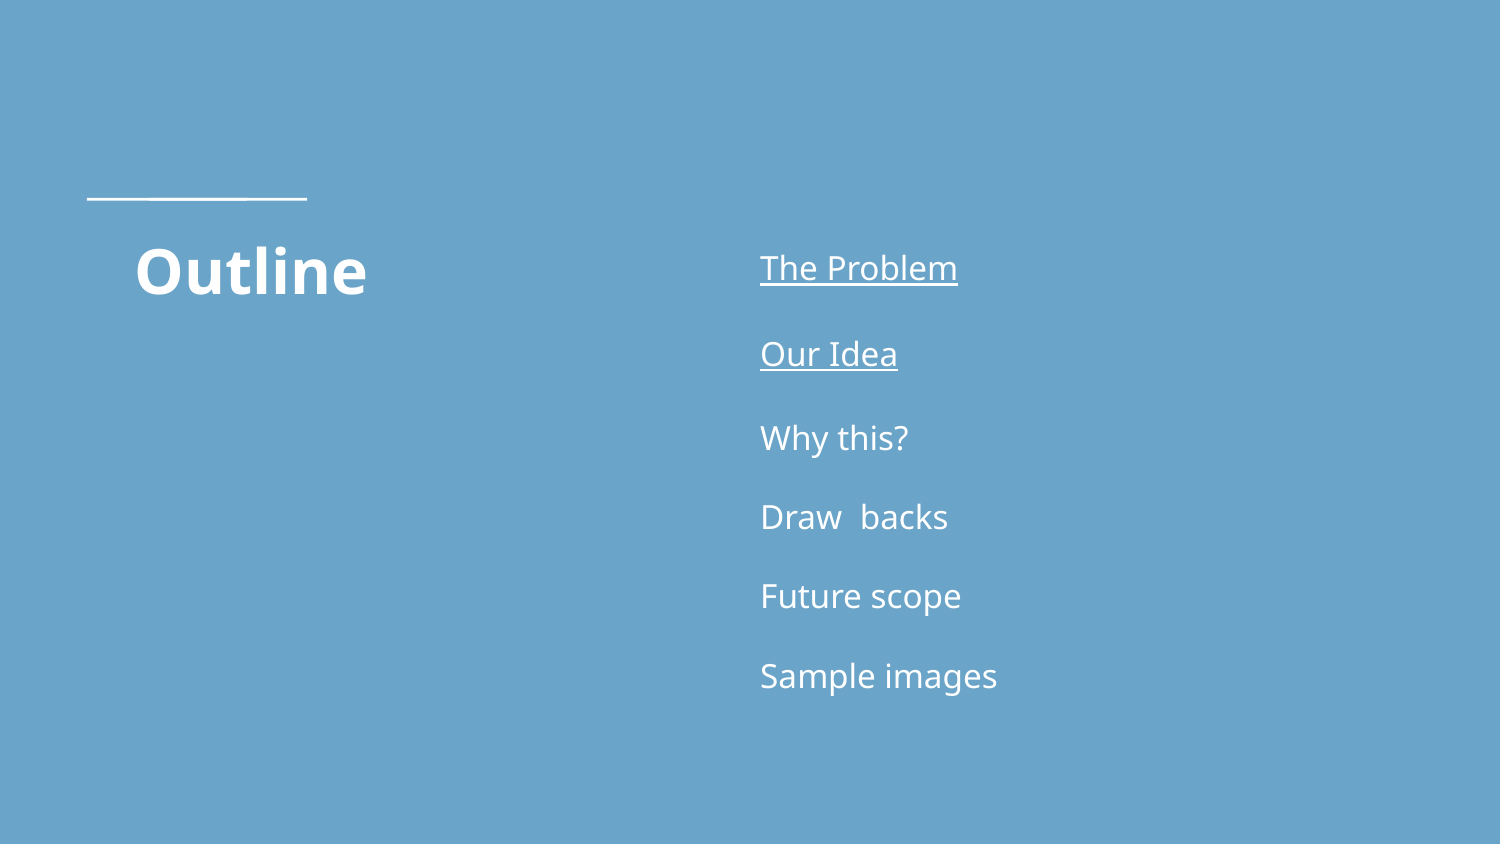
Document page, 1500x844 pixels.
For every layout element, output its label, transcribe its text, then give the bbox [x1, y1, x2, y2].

title Outline [119, 216, 589, 466]
subtitle The Problem Our Idea Why this? Draw backs Future scope Sample images [745, 225, 1415, 760]
